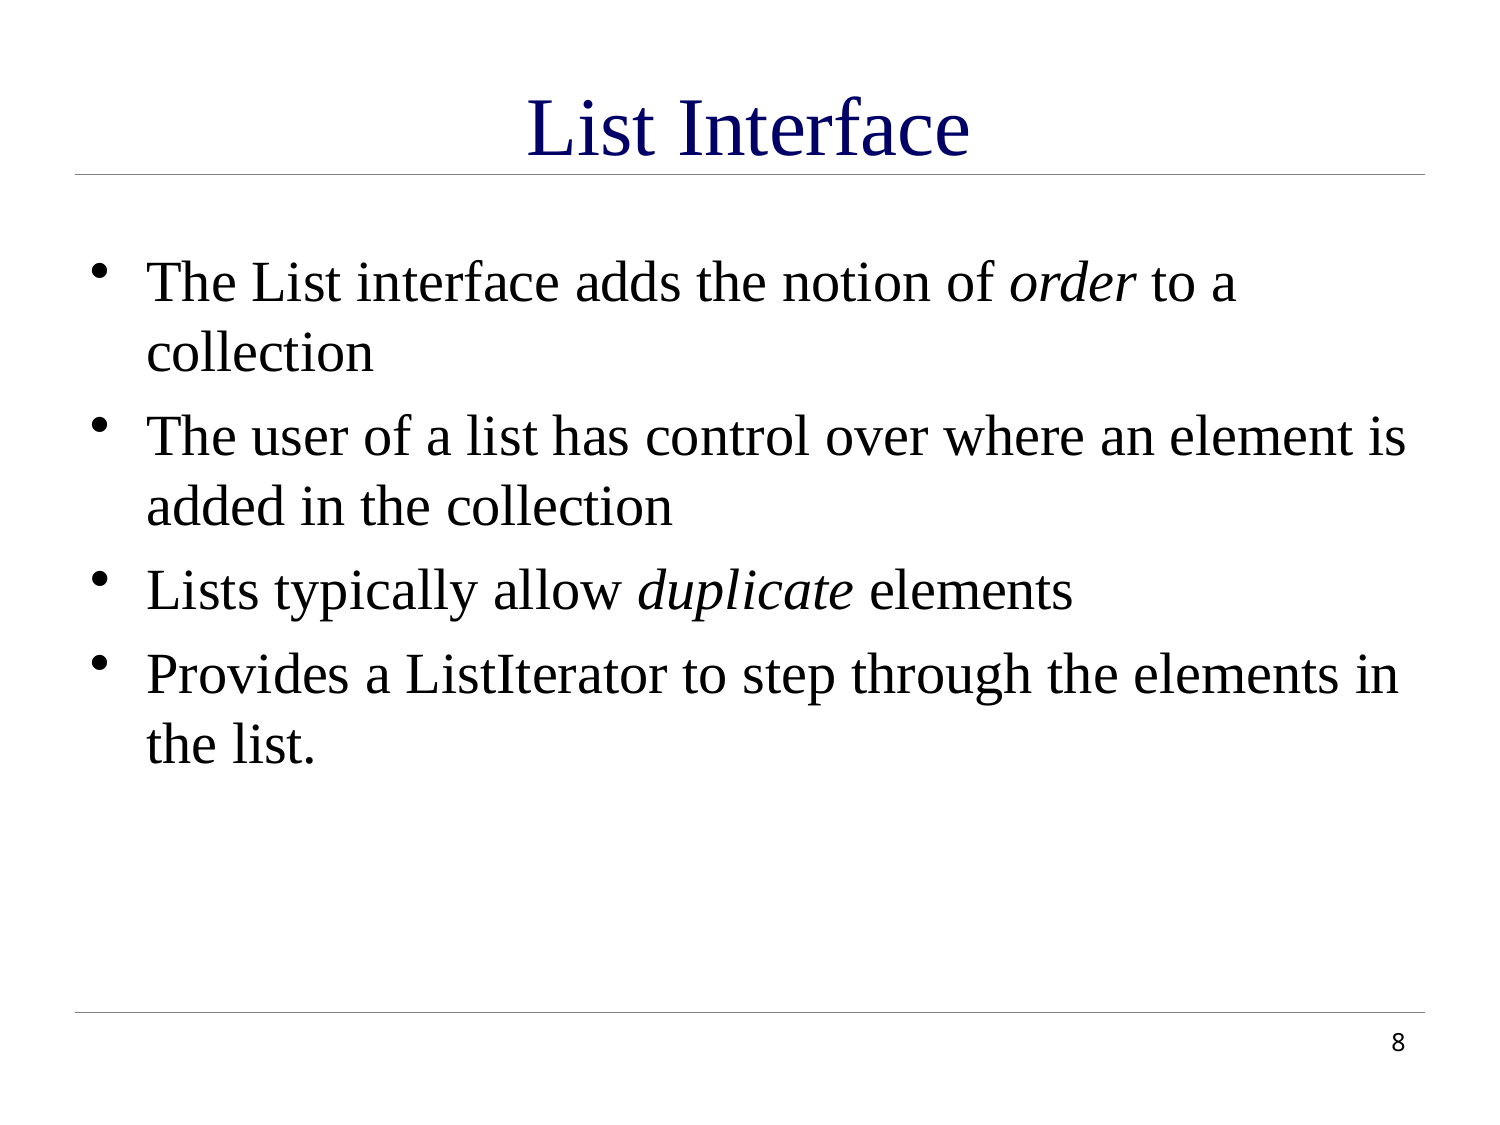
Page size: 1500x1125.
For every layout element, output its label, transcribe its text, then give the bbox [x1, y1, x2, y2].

text_box 10 [1389, 1033, 1419, 1062]
title List Interface [113, 0, 1387, 176]
list The List interface adds the notion of order to a collection The user of a list has control over where an element is added in the collection Lists typically allow duplicate elements Provides a ListIterator to step through the elements in the list. [87, 176, 1411, 881]
